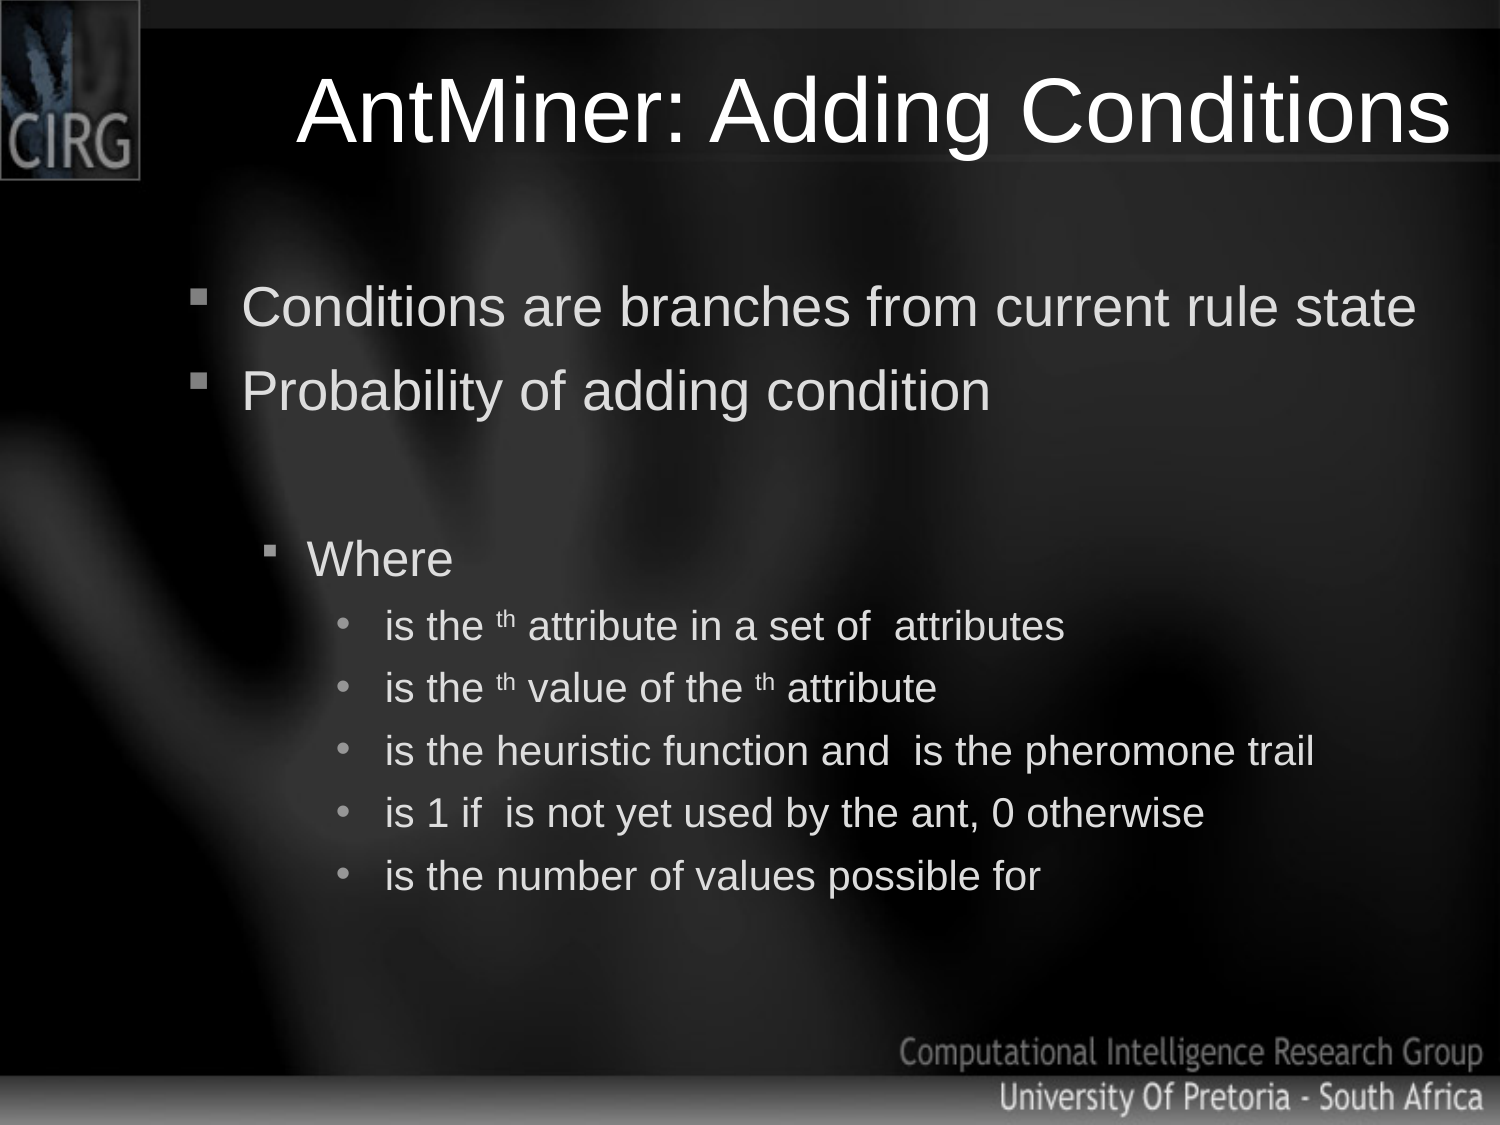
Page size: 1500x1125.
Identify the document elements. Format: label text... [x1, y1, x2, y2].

title AntMiner: Adding Conditions [171, 31, 1470, 182]
picture [0, 0, 1500, 1125]
